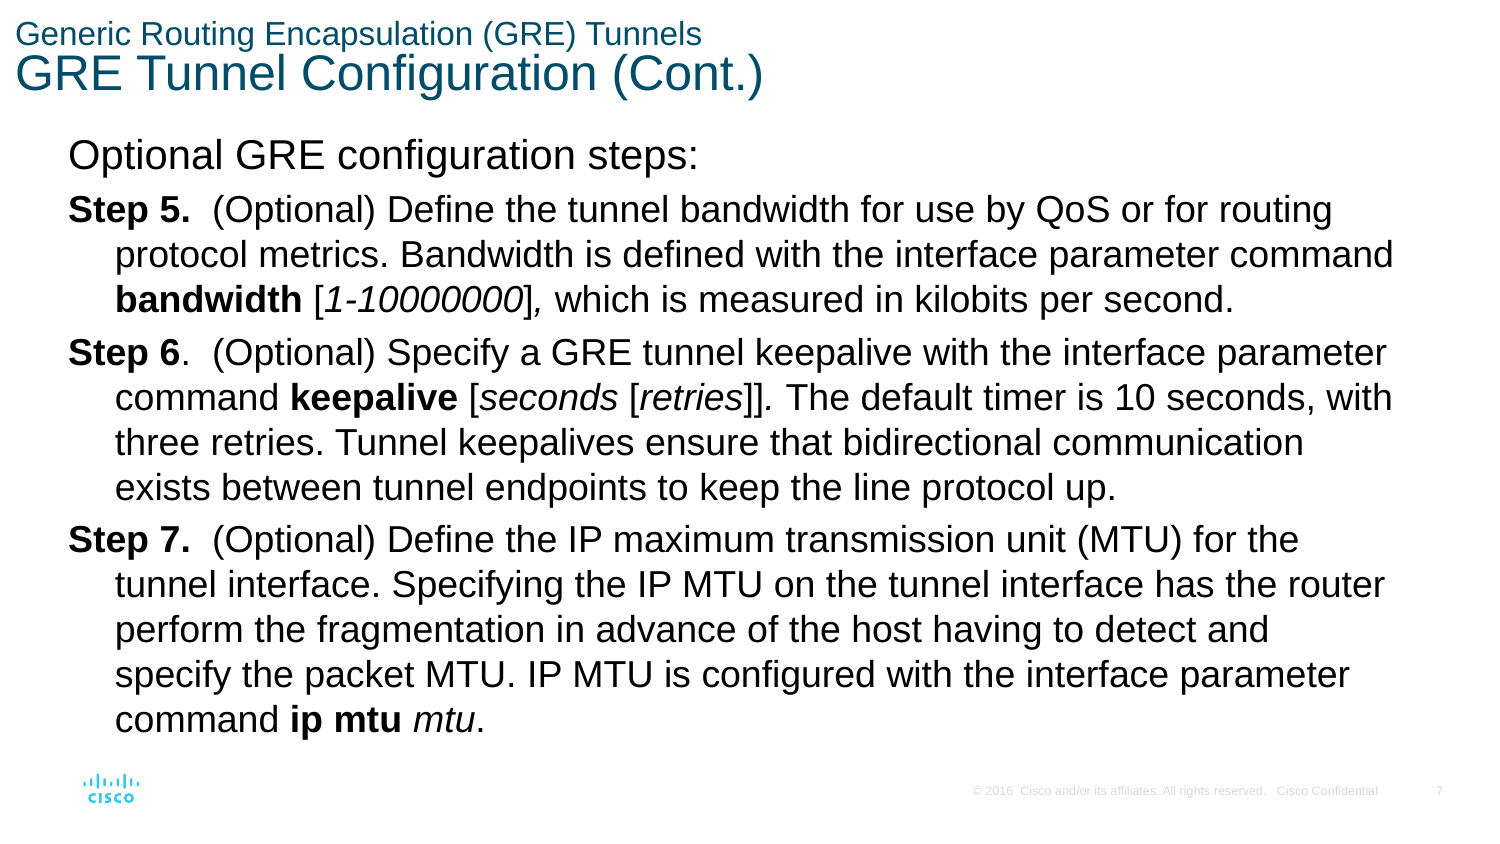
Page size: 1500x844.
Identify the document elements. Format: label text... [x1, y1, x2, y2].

list Optional GRE configuration steps: Step 5. (Optional) Define the tunnel bandwidth for use by QoS or for routing protocol metrics. Bandwidth is defined with the interface parameter command bandwidth [1-10000000], which is measured in kilobits per second. Step 6. (Optional) Specify a GRE tunnel keepalive with the interface parameter command keepalive [seconds [retries]]. The default timer is 10 seconds, with three retries. Tunnel keepalives ensure that bidirectional communication exists between tunnel endpoints to keep the line protocol up. Step 7. (Optional) Define the IP maximum transmission unit (MTU) for the tunnel interface. Specifying the IP MTU on the tunnel interface has the router perform the fragmentation in advance of the host having to detect and specify the packet MTU. IP MTU is configured with the interface parameter command ip mtu mtu. [53, 120, 1412, 757]
title Generic Routing Encapsulation (GRE) Tunnels GRE Tunnel Configuration (Cont.) [0, 0, 1369, 121]
